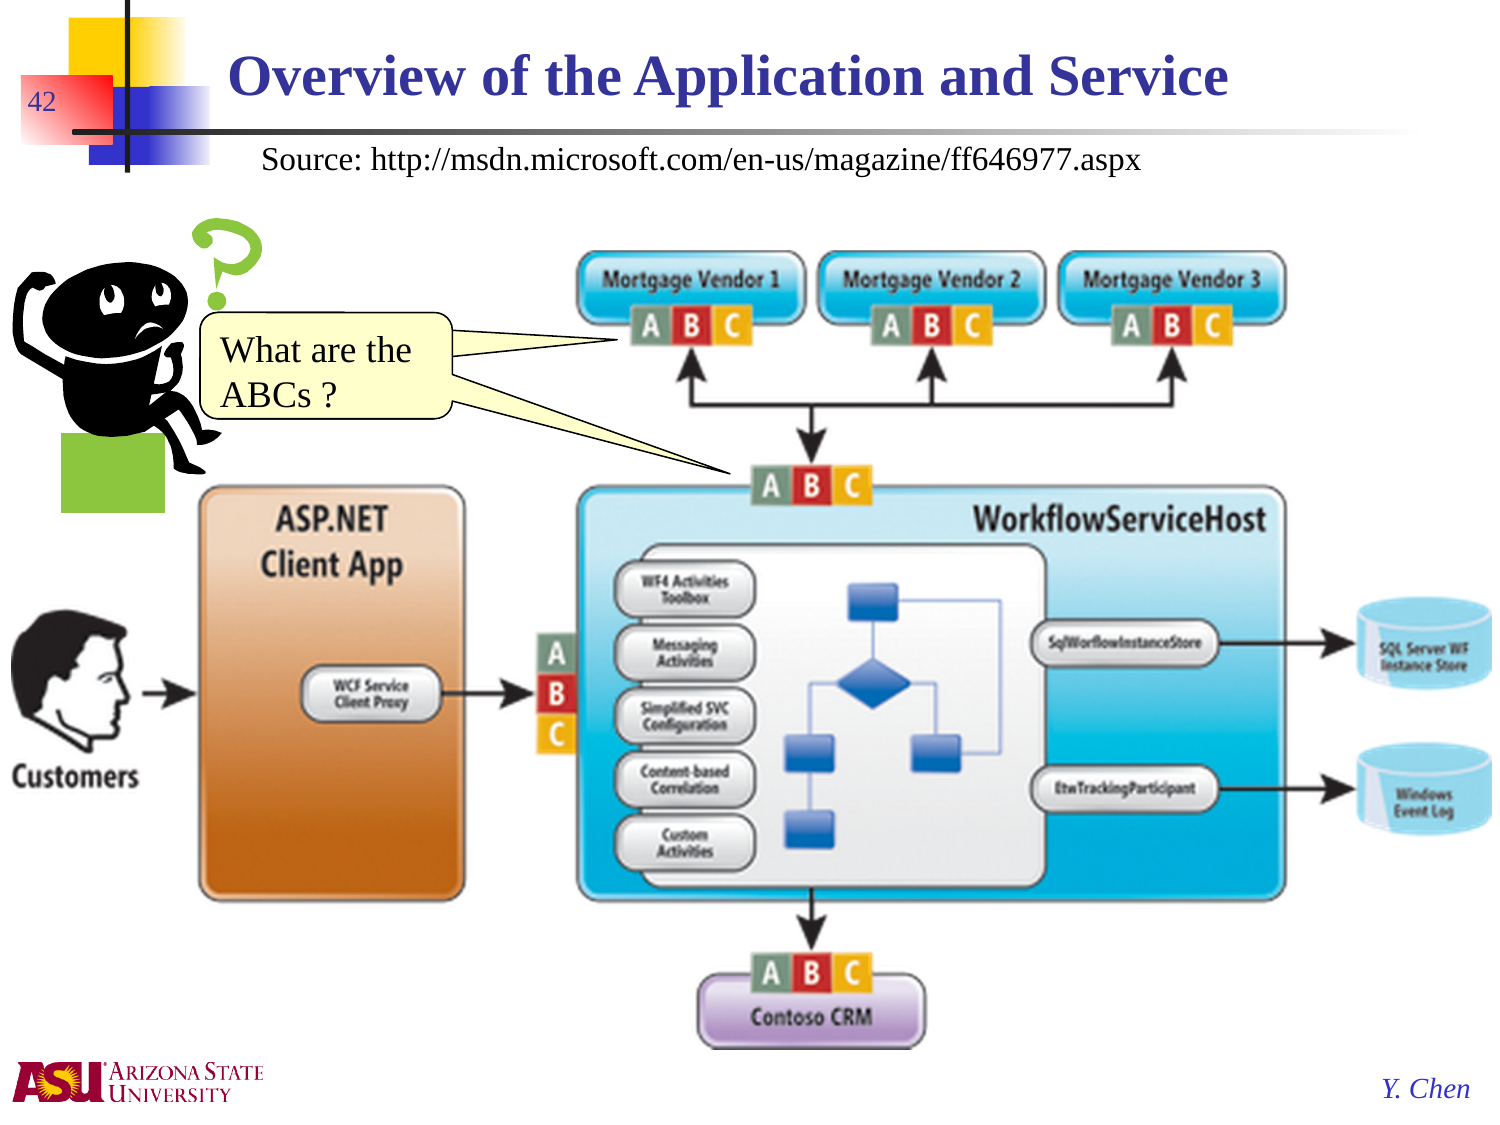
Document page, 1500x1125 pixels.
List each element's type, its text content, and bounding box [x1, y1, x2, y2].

text_box Source: http://msdn.microsoft.com/en-us/magazine/ff646977.aspx [246, 130, 1257, 185]
picture [12, 1062, 263, 1102]
title Overview of the Application and Service [212, 12, 1488, 115]
slide_number 42 [12, 49, 131, 126]
picture [10, 217, 1492, 1051]
